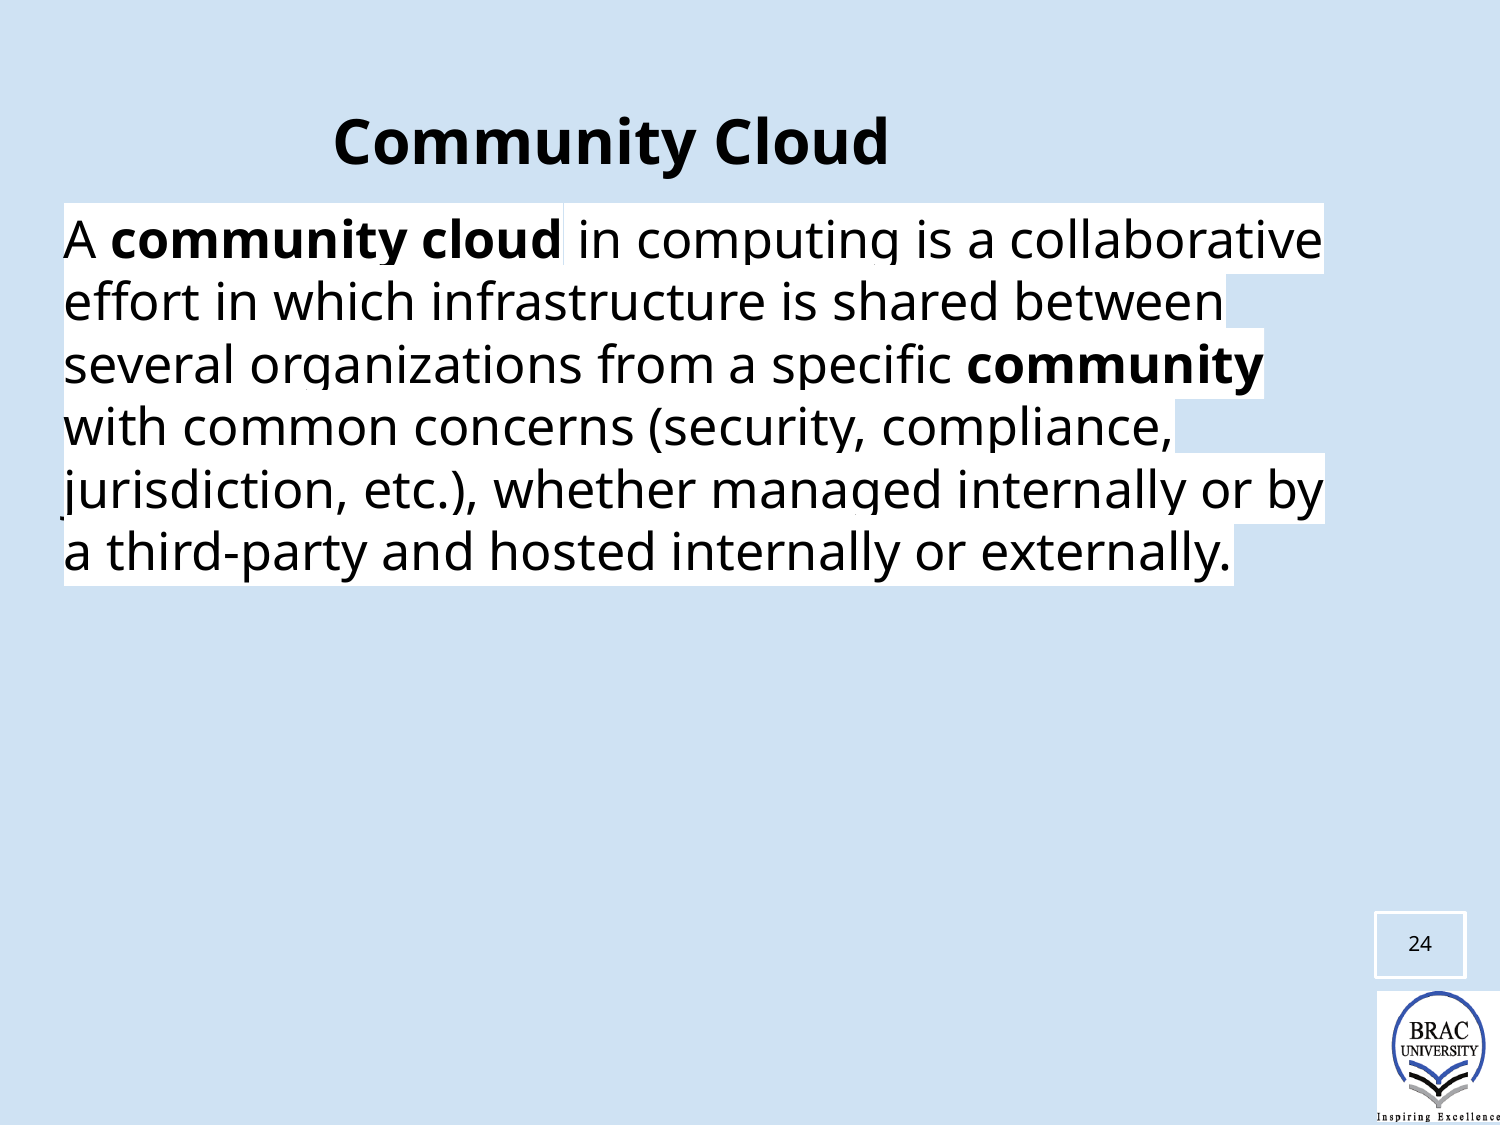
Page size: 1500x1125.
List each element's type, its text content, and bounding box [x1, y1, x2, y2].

slide_number ‹#› [1374, 911, 1467, 979]
title Community Cloud [317, 69, 1355, 191]
list A community cloud in computing is a collaborative effort in which infrastructure is shared between several organizations from a specific community with common concerns (security, compliance, jurisdiction, etc.), whether managed internally or by a third-party and hosted internally or externally. [48, 191, 1356, 950]
picture [1377, 991, 1500, 1122]
